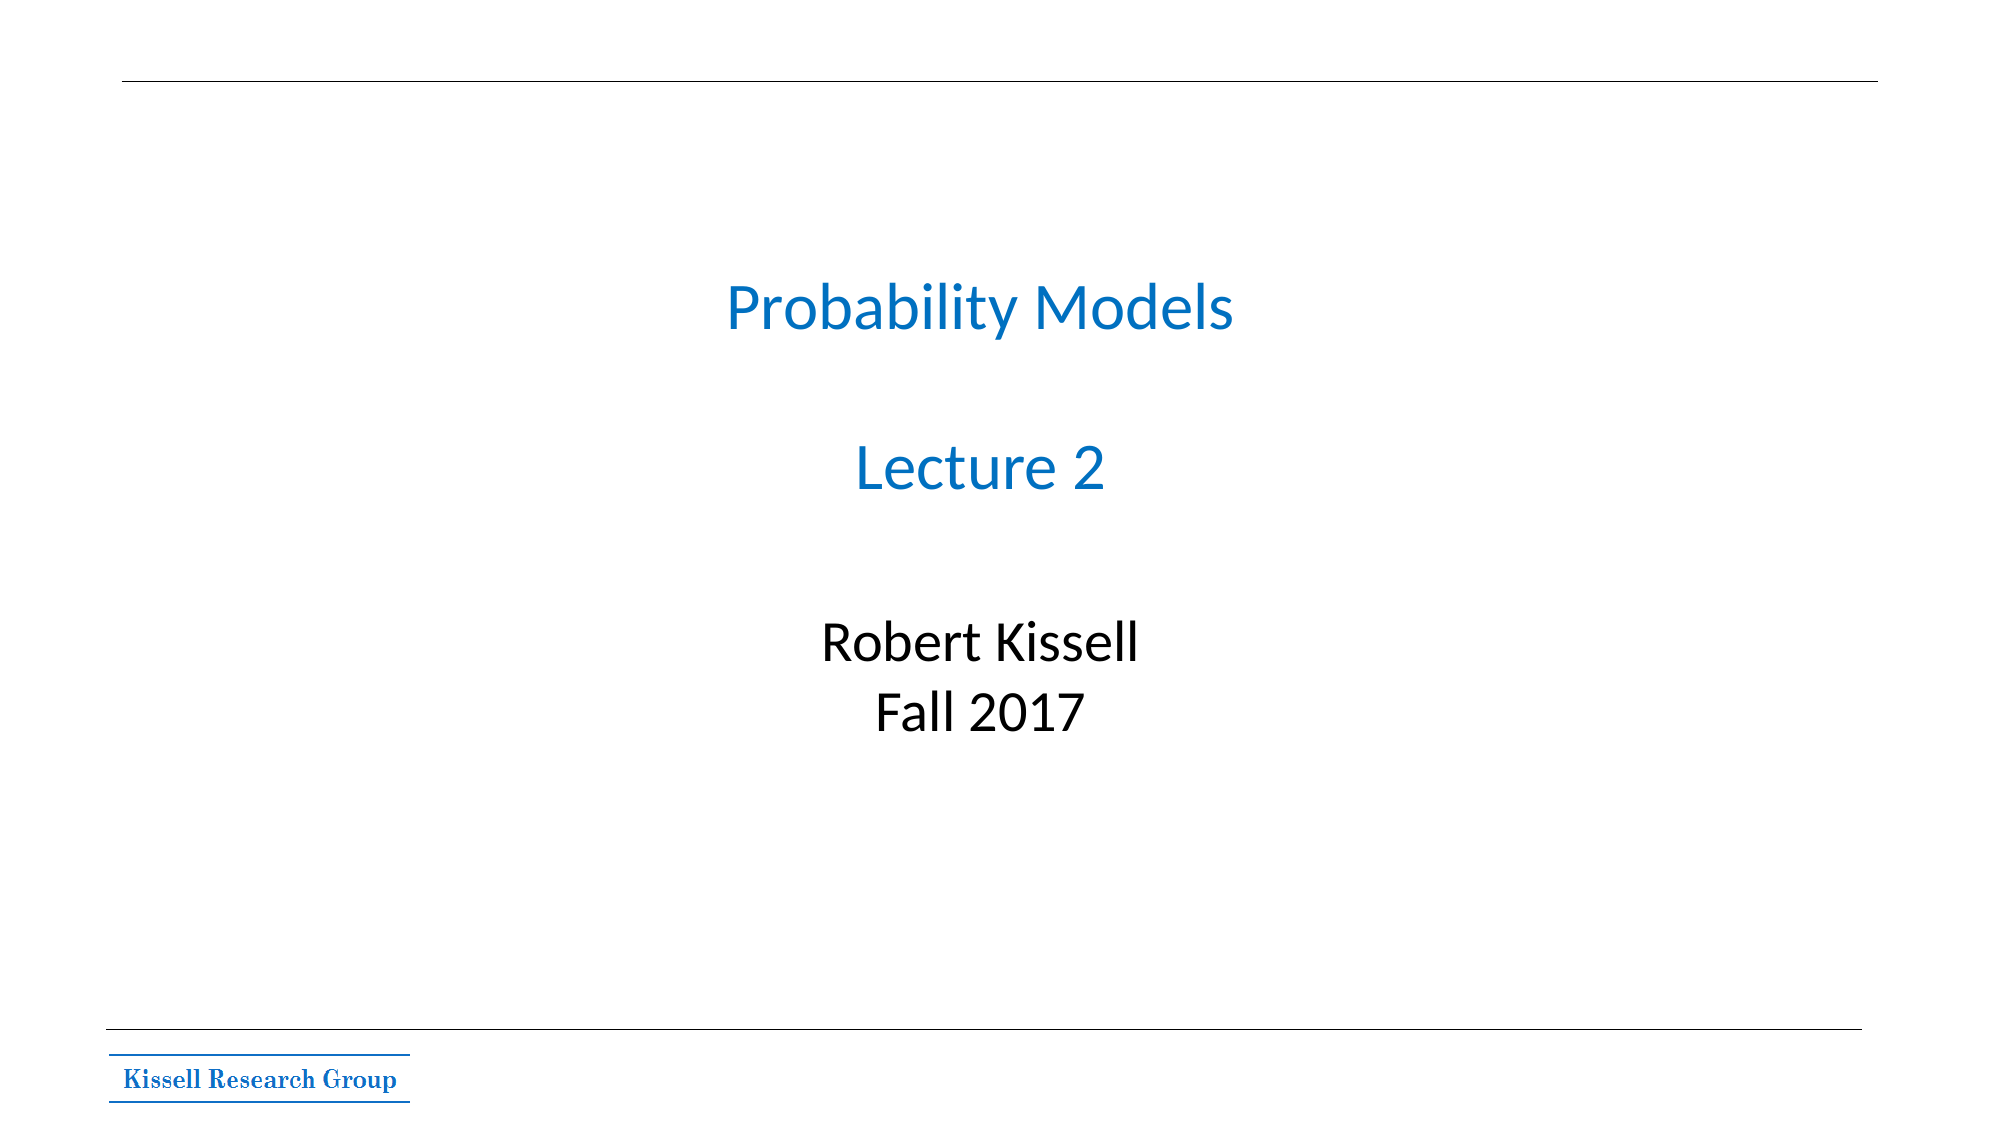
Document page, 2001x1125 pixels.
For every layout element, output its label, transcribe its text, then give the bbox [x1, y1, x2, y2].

text_box Probability Models Lecture 2 Robert Kissell Fall 2017 [318, 255, 1644, 913]
